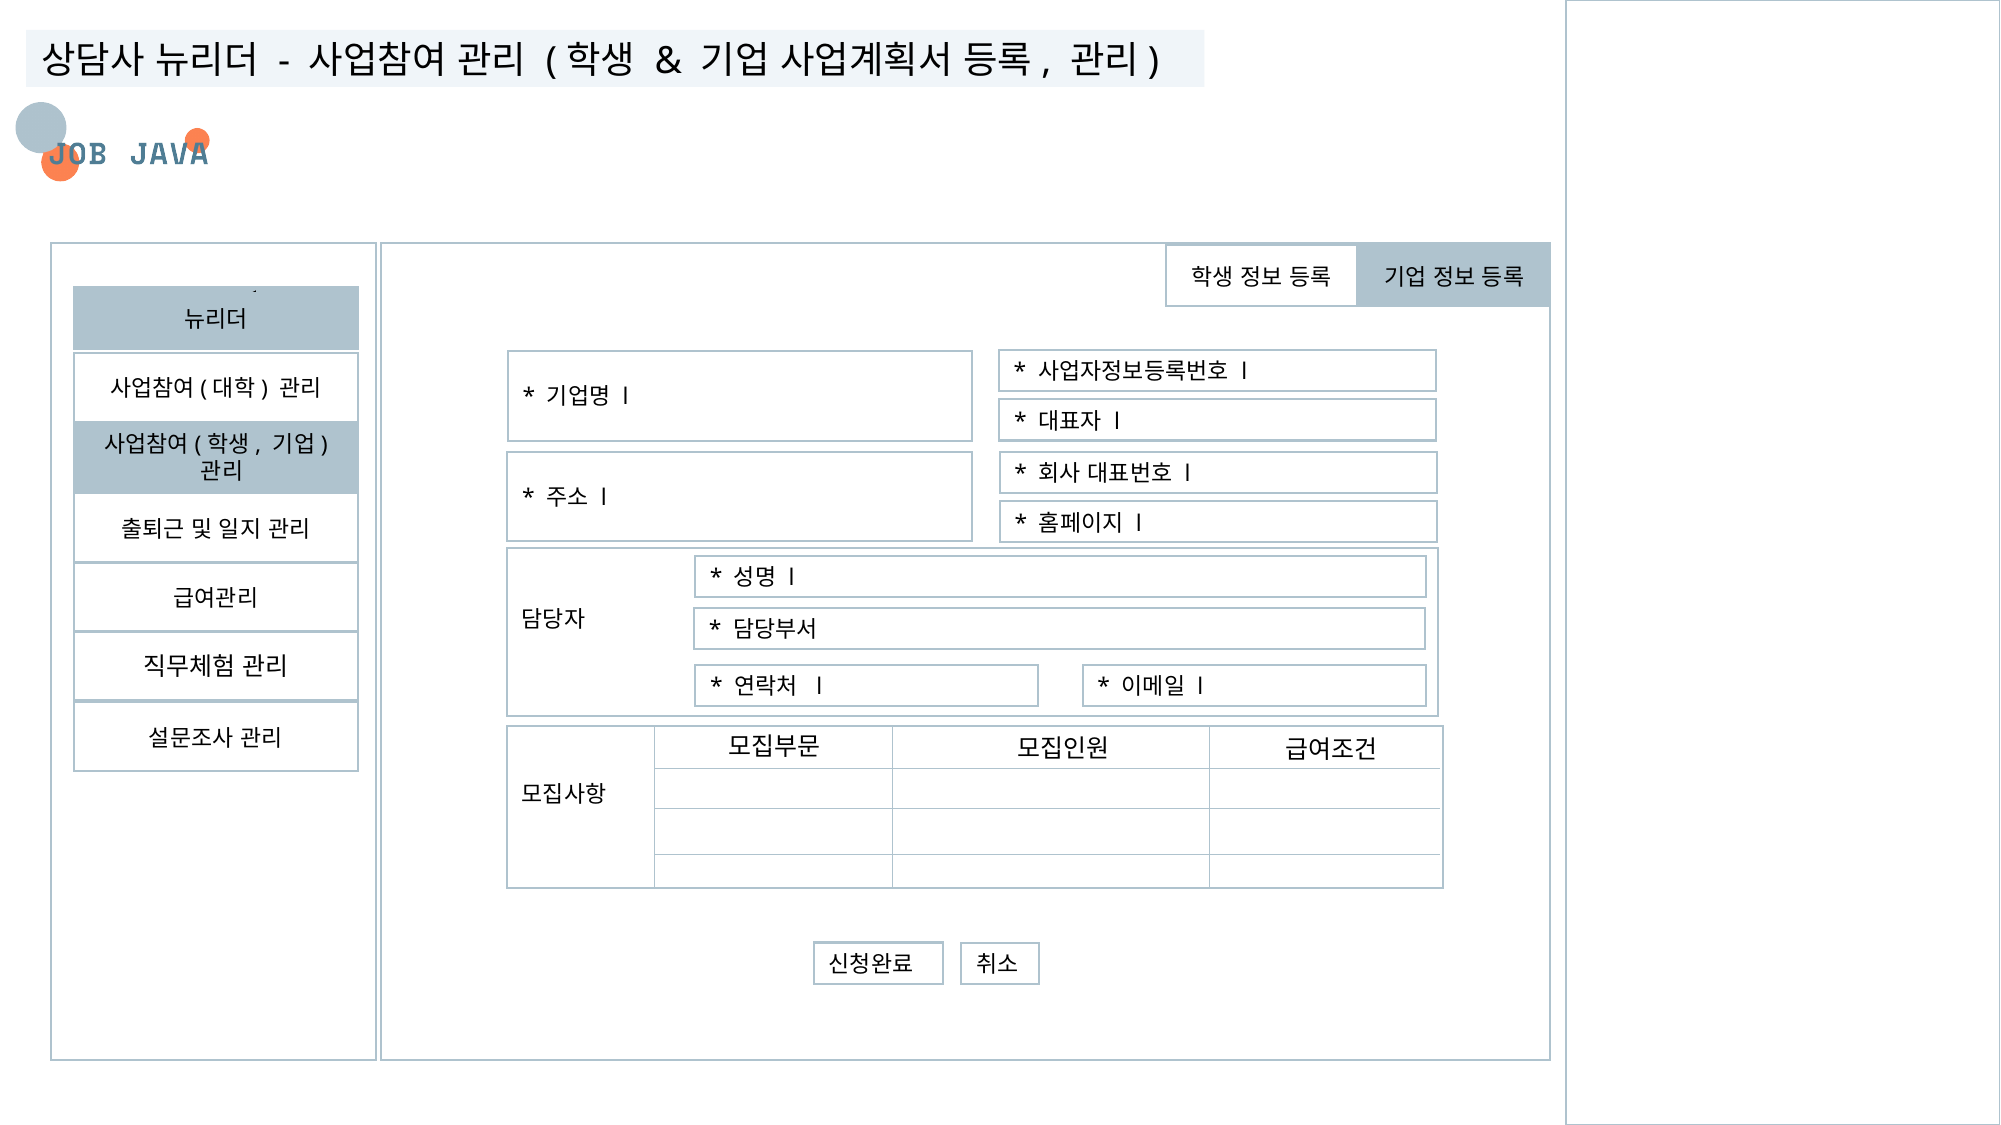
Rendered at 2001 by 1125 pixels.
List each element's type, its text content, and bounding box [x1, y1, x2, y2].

text_box [1565, 0, 2000, 1125]
text_box 출퇴근 및 일지 관리 [73, 492, 359, 561]
text_box 상담사 뉴리더 - 사업참여 관리 (학생 & 기업 사업계획서 등록, 관리) [26, 29, 1205, 87]
text_box 기업 정보 등록 [1358, 244, 1551, 307]
text_box 설문조사 관리 [73, 701, 359, 772]
text_box 사업참여(학생, 기업) 관리 [73, 421, 359, 492]
text_box 뉴리더 [73, 286, 359, 350]
text_box 학생 정보 등록 [1165, 244, 1358, 307]
text_box 직무체험 관리 [73, 630, 359, 701]
text_box 사업참여(대학) 관리 [73, 352, 359, 421]
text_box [506, 349, 1463, 984]
picture [0, 35, 256, 292]
text_box [380, 242, 1551, 1061]
text_box [50, 242, 377, 1061]
text_box 급여관리 [73, 561, 359, 630]
